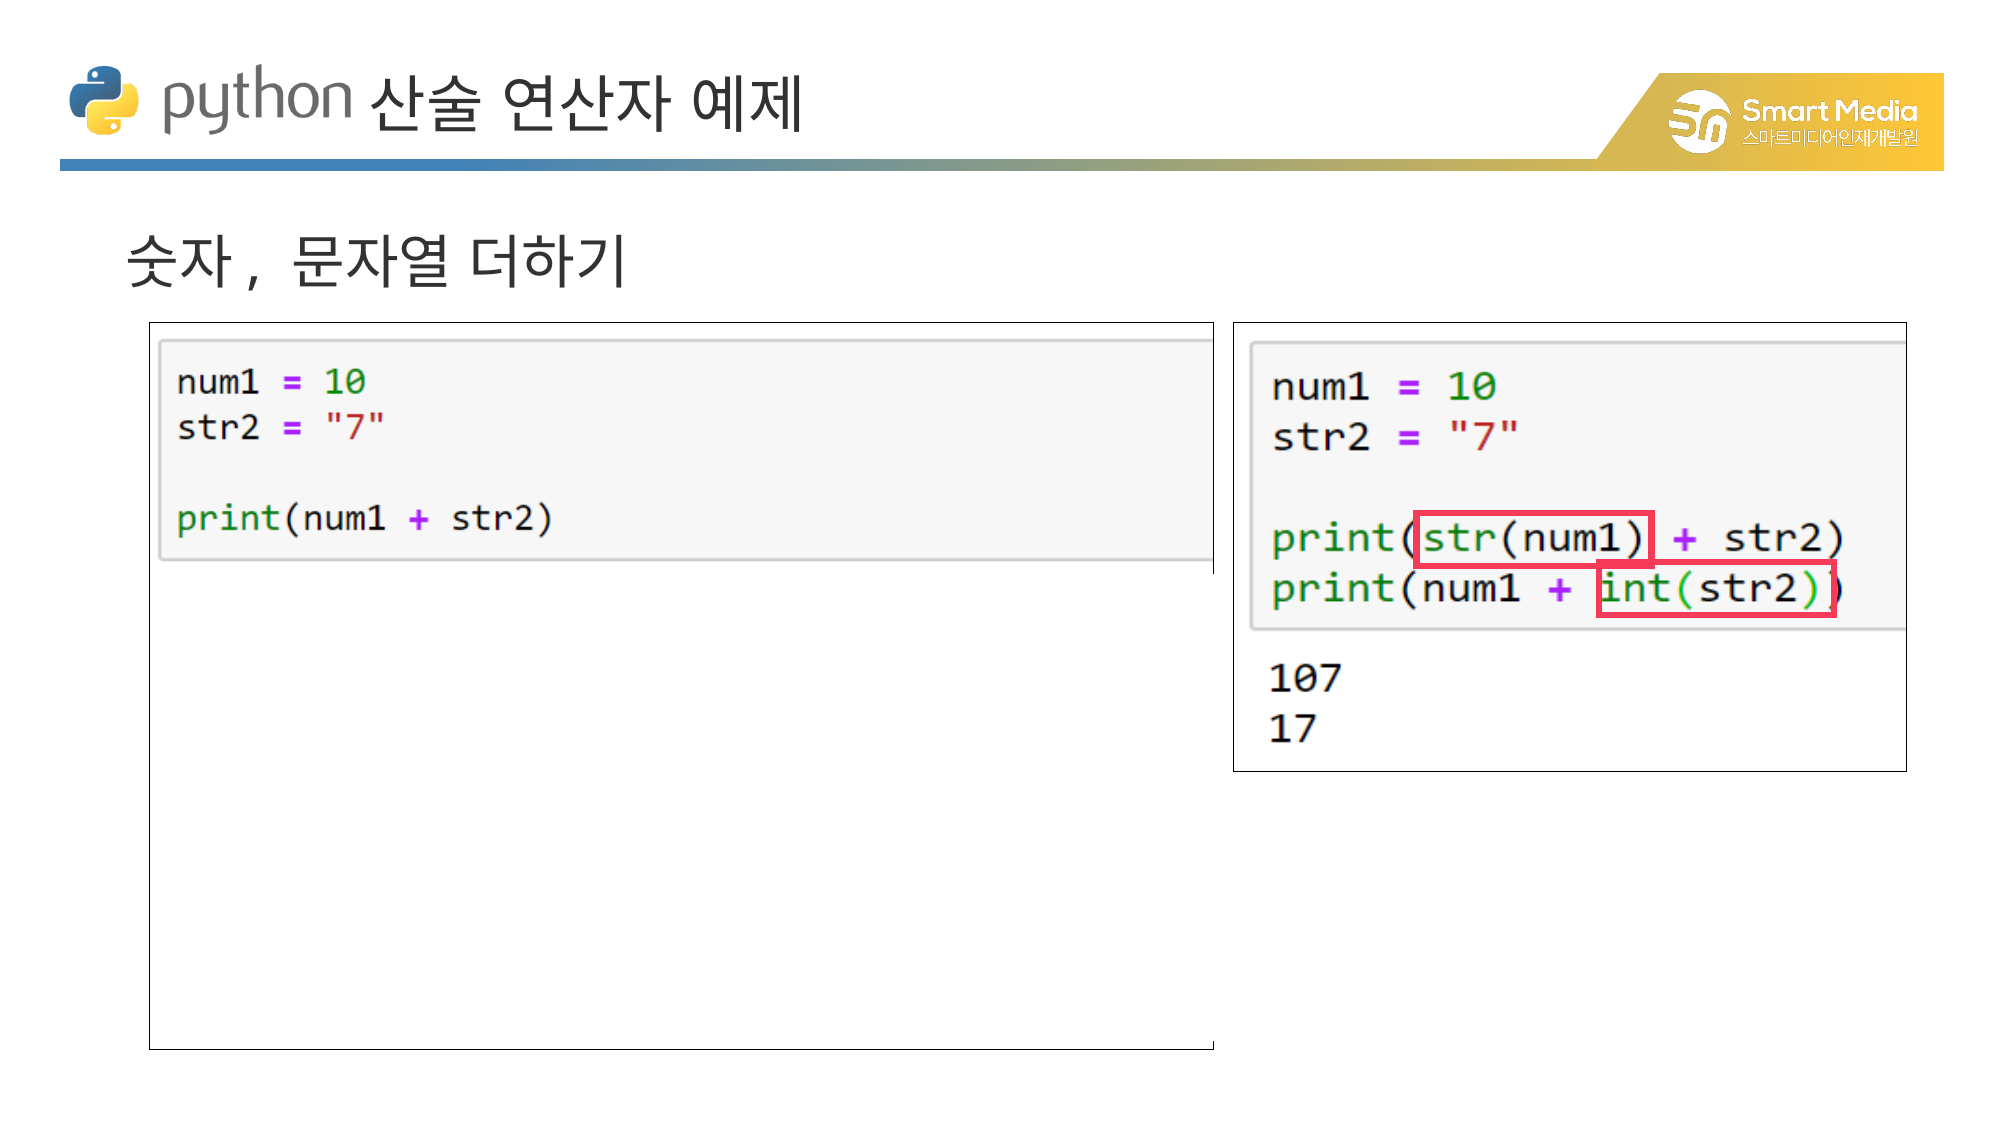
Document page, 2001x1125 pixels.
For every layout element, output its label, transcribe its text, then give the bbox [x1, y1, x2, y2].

text_box 숫자, 문자열 더하기 [111, 203, 1584, 303]
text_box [1416, 512, 1834, 615]
text_box 산술 연산자 예제 [353, 57, 821, 148]
picture [1658, 83, 1932, 160]
picture [149, 322, 1907, 1050]
picture [60, 55, 363, 147]
